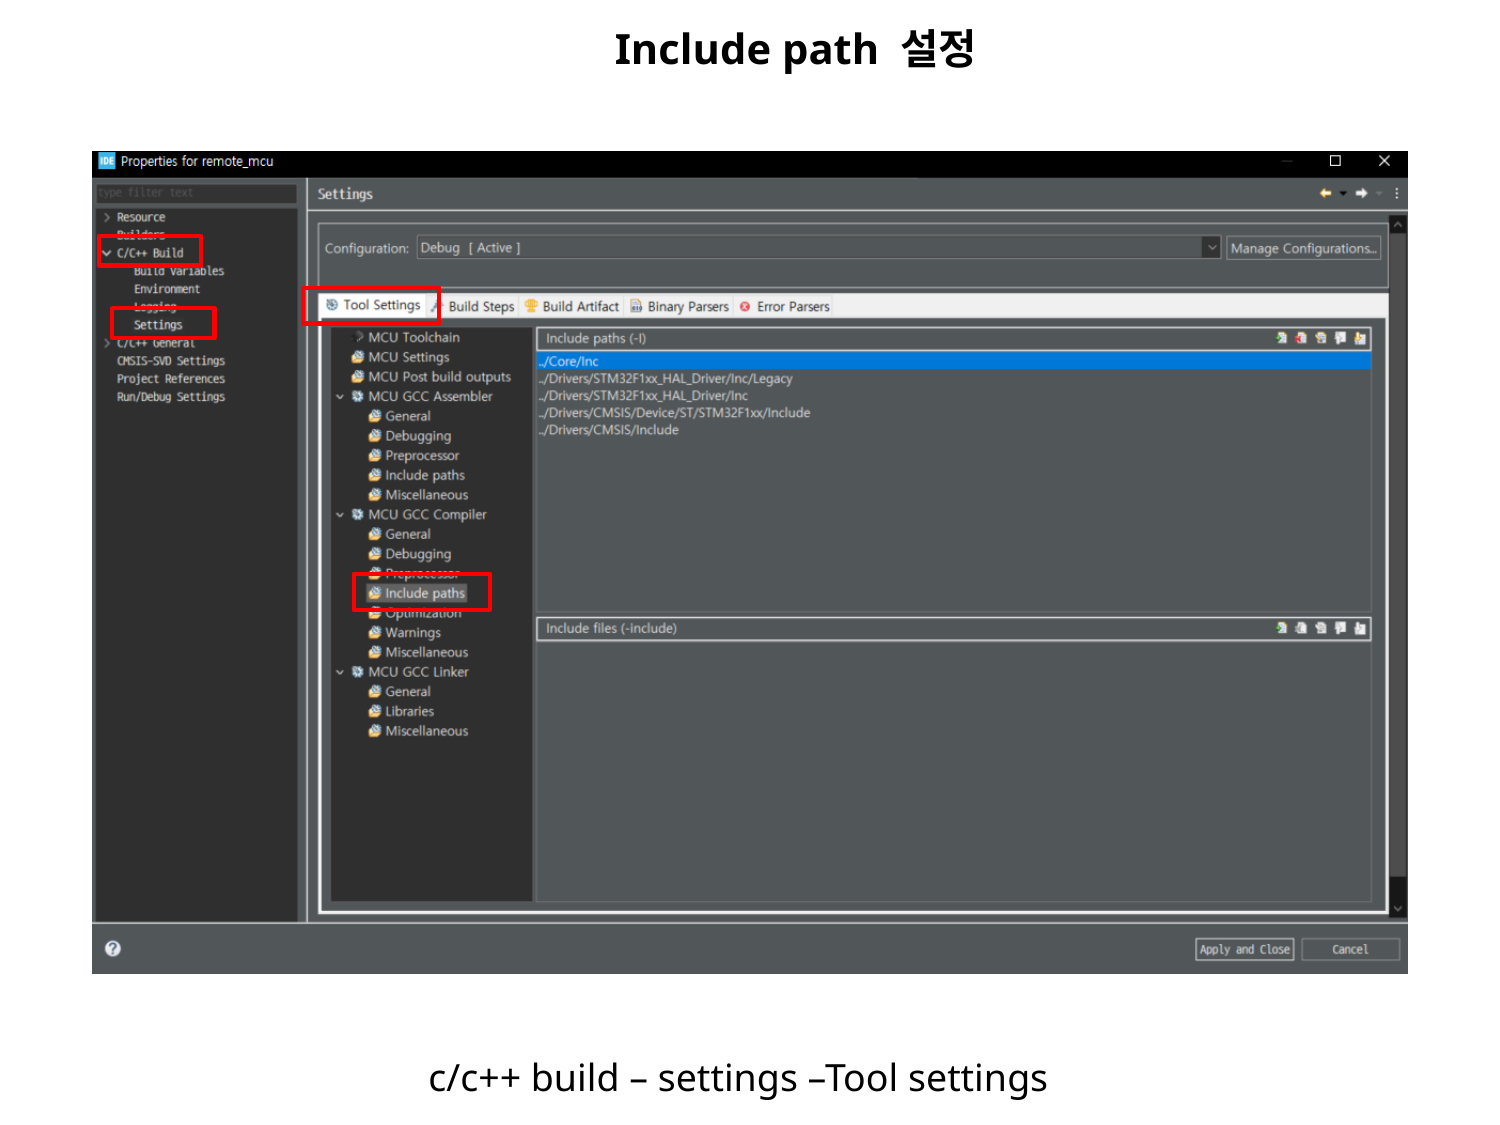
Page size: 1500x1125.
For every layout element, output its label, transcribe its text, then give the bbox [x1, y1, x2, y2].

text_box c/c++ build – settings –Tool settings [413, 1046, 1064, 1107]
text_box Include path 설정 [599, 15, 992, 81]
picture [92, 151, 1408, 974]
